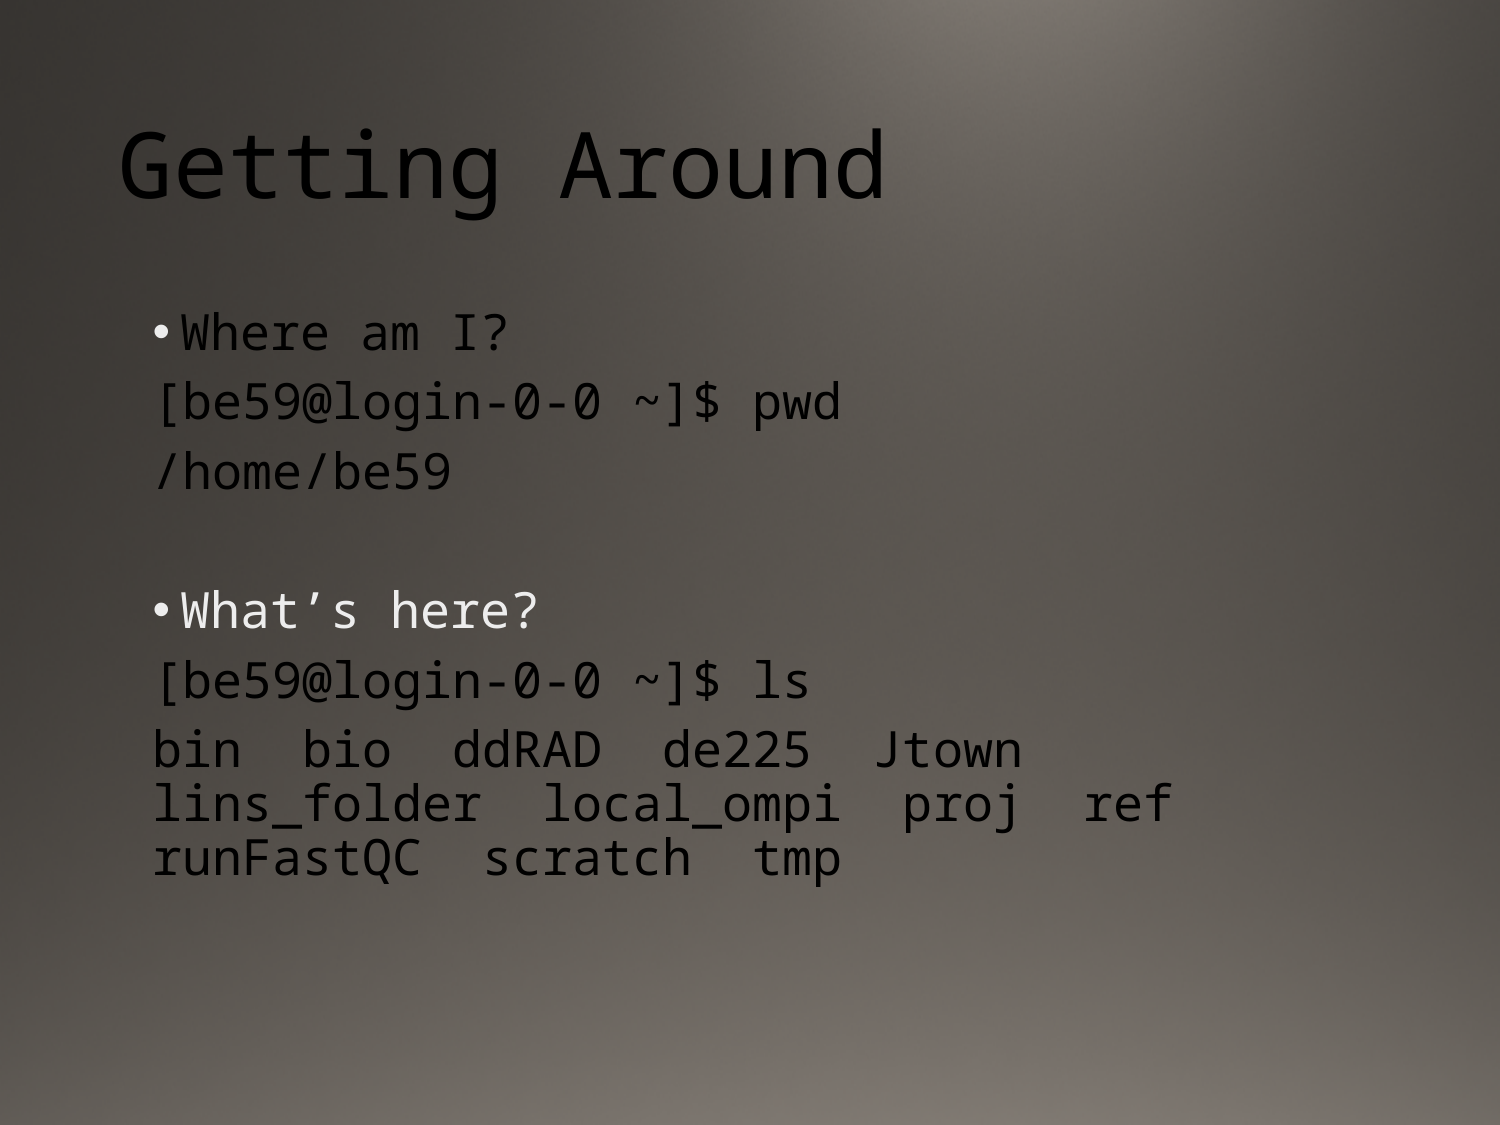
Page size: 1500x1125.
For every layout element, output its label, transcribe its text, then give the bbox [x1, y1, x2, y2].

title Getting Around [103, 59, 1397, 278]
picture [0, 0, 1500, 1125]
list Where am I? [be59@login-0-0 ~]$ pwd /home/be59 What’s here? [be59@login-0-0 ~]$ ls bin bio ddRAD de225 Jtown lins_folder local_ompi proj ref runFastQC scratch tmp [137, 299, 1397, 1014]
